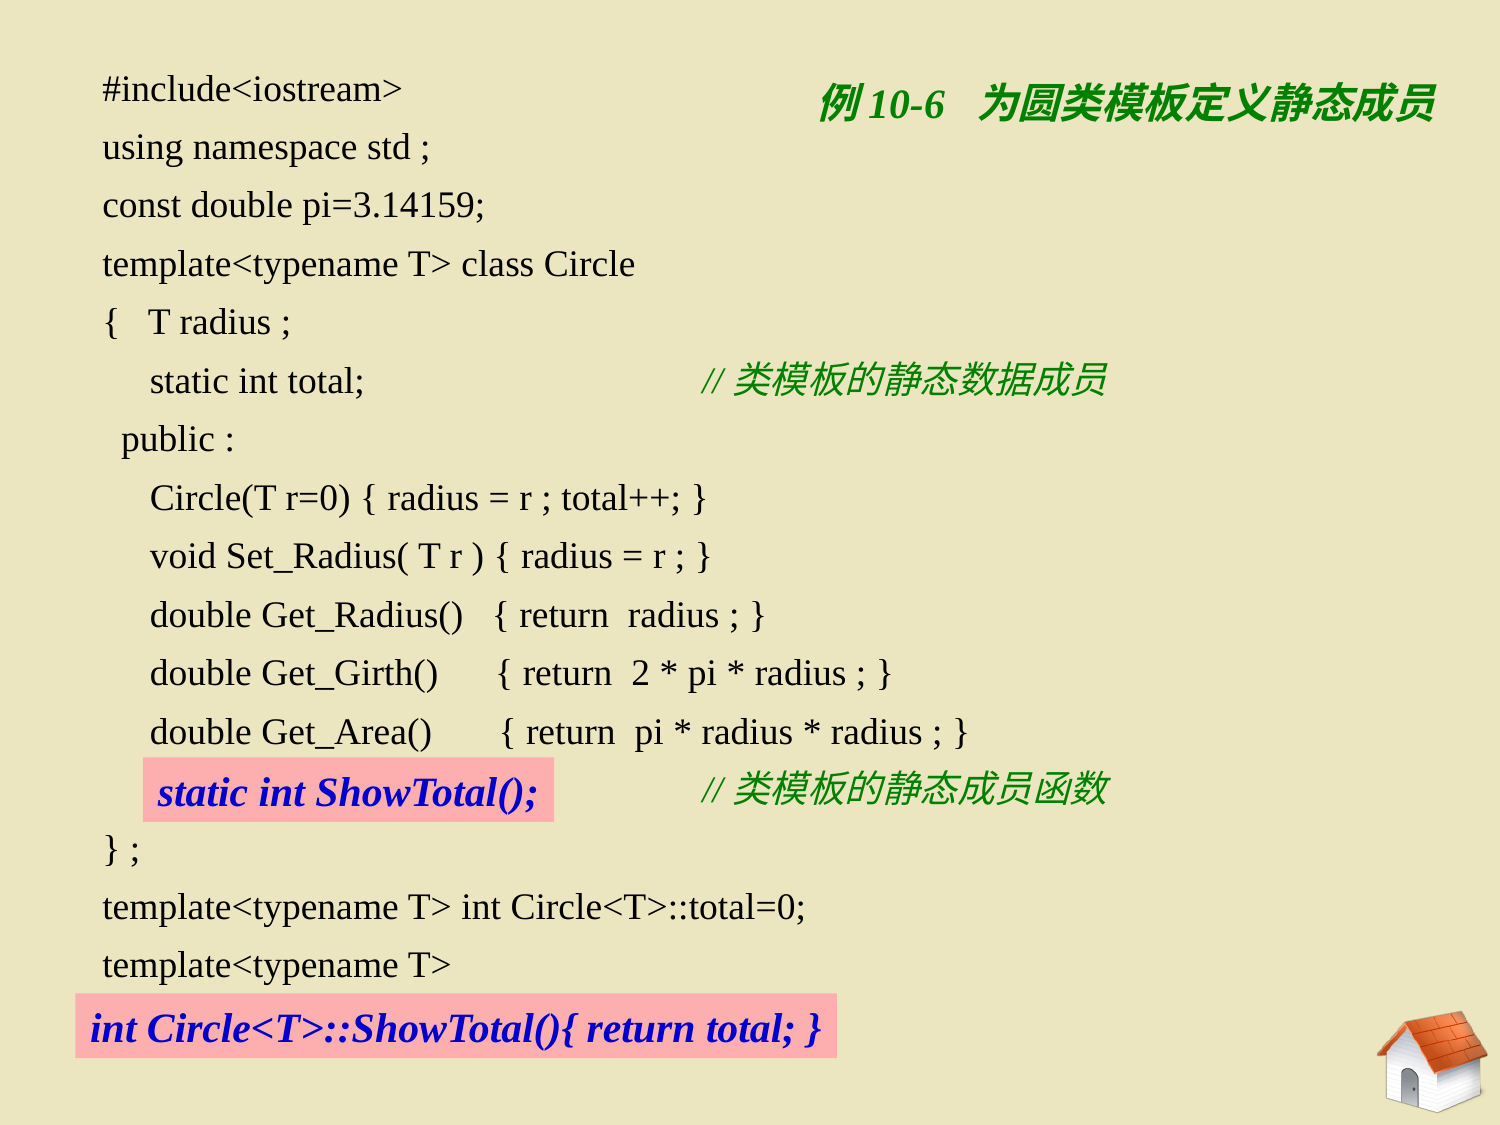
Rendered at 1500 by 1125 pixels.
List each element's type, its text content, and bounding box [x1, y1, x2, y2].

text_box int Circle<T>::ShowTotal(){ return total; } [75, 993, 837, 1059]
text_box #include<iostream> using namespace std ; const double pi=3.14159; template<typename T> class Circle { T radius ; static int total; //类模板的静态数据成员 public : Circle(T r=0) { radius = r ; total++; } void Set_Radius( T r ) { radius = r ; } double Get_Radius() { return radius ; } double Get_Girth() { return 2 * pi * radius ; } double Get_Area() { return pi * radius * radius ; } static int ShowTotal(); //类模板的静态成员函数 } ; template<typename T> int Circle<T>::total=0; template<typename T> int Circle<T>::ShowTotal(){ return total; } [87, 42, 1338, 1052]
text_box 例10-6 为圆类模板定义静态成员 [750, 50, 1450, 135]
text_box static int ShowTotal(); [142, 757, 555, 822]
picture [1375, 999, 1488, 1124]
